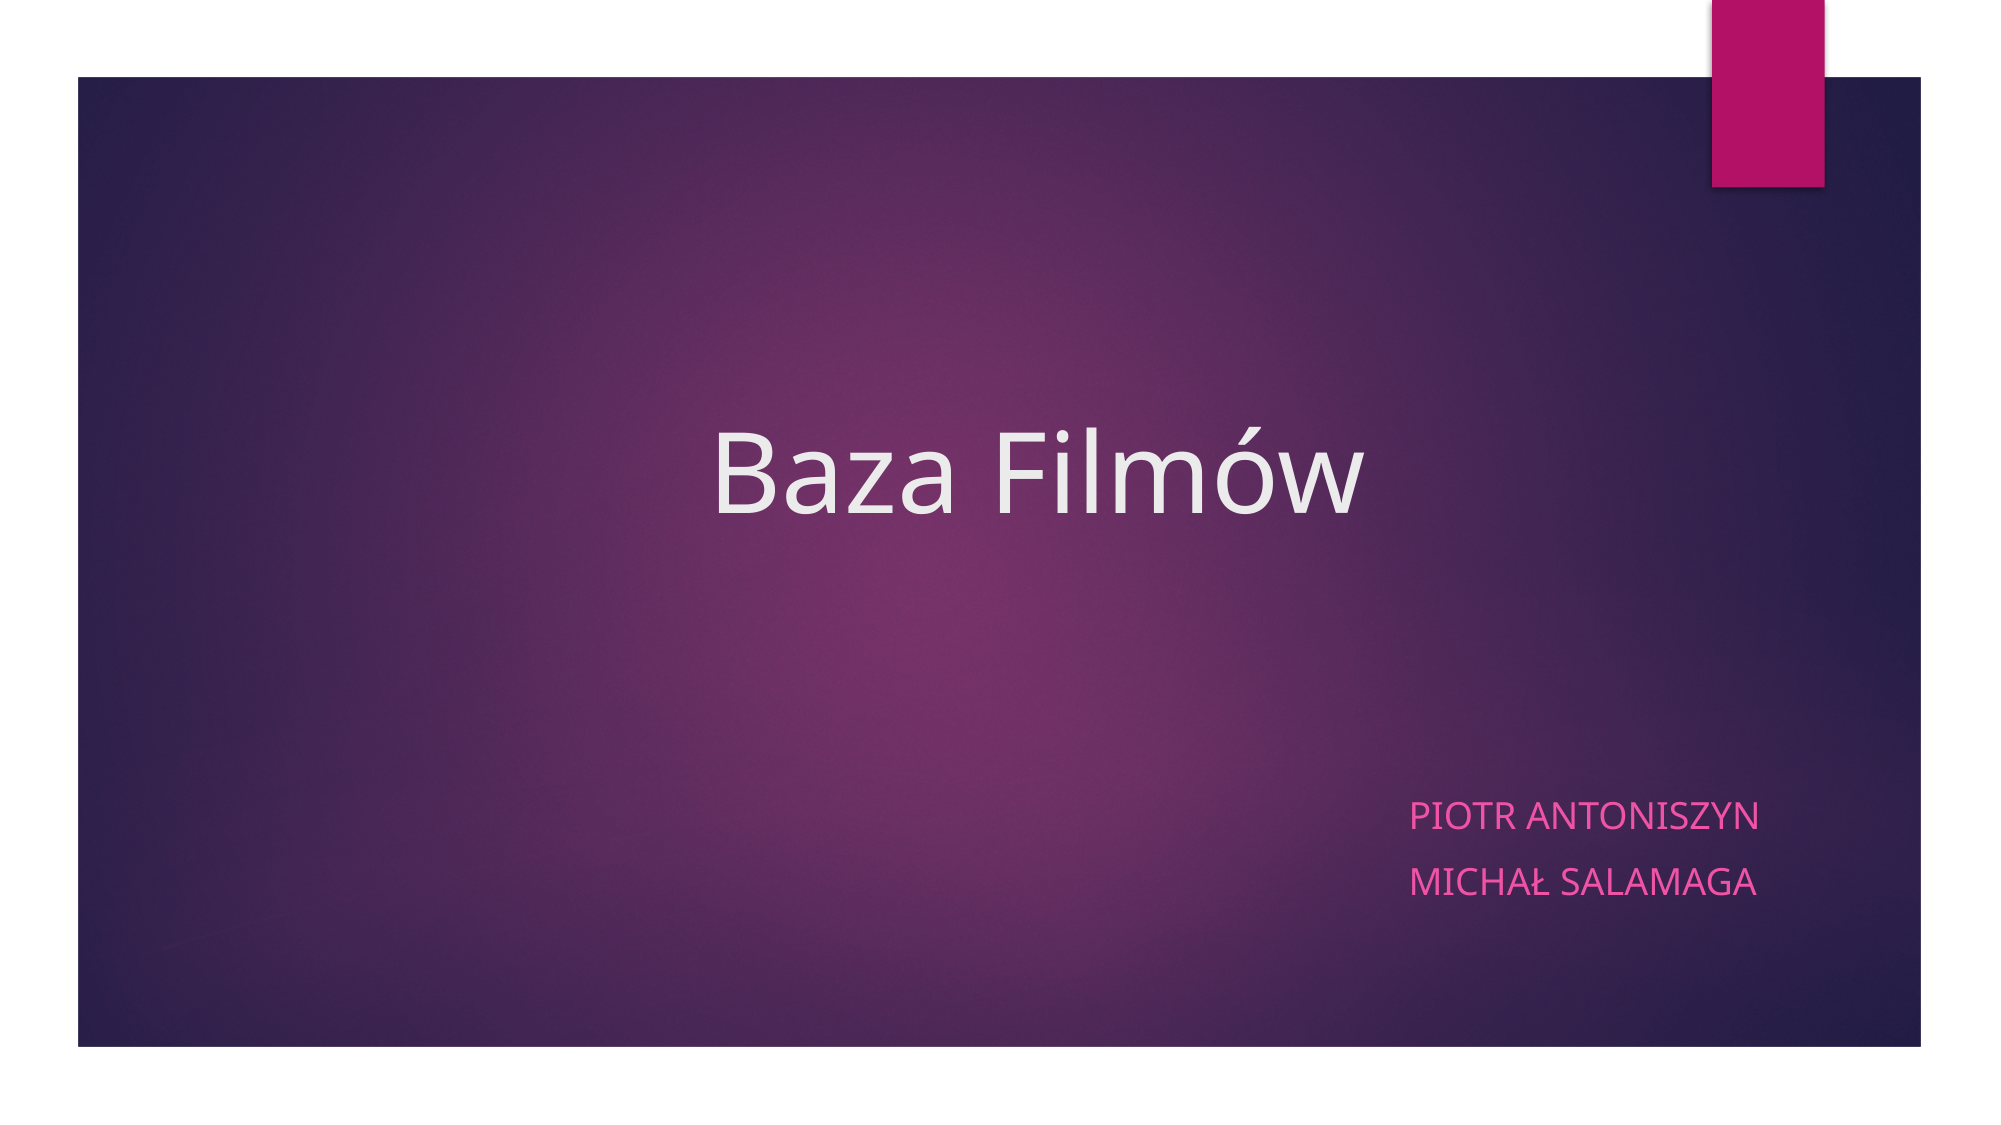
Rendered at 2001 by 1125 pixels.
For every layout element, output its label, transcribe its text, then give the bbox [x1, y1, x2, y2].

subtitle Piotr AntoniSzyn Michał salamaga [1393, 784, 2000, 956]
title Baza Filmów [189, 152, 1886, 784]
